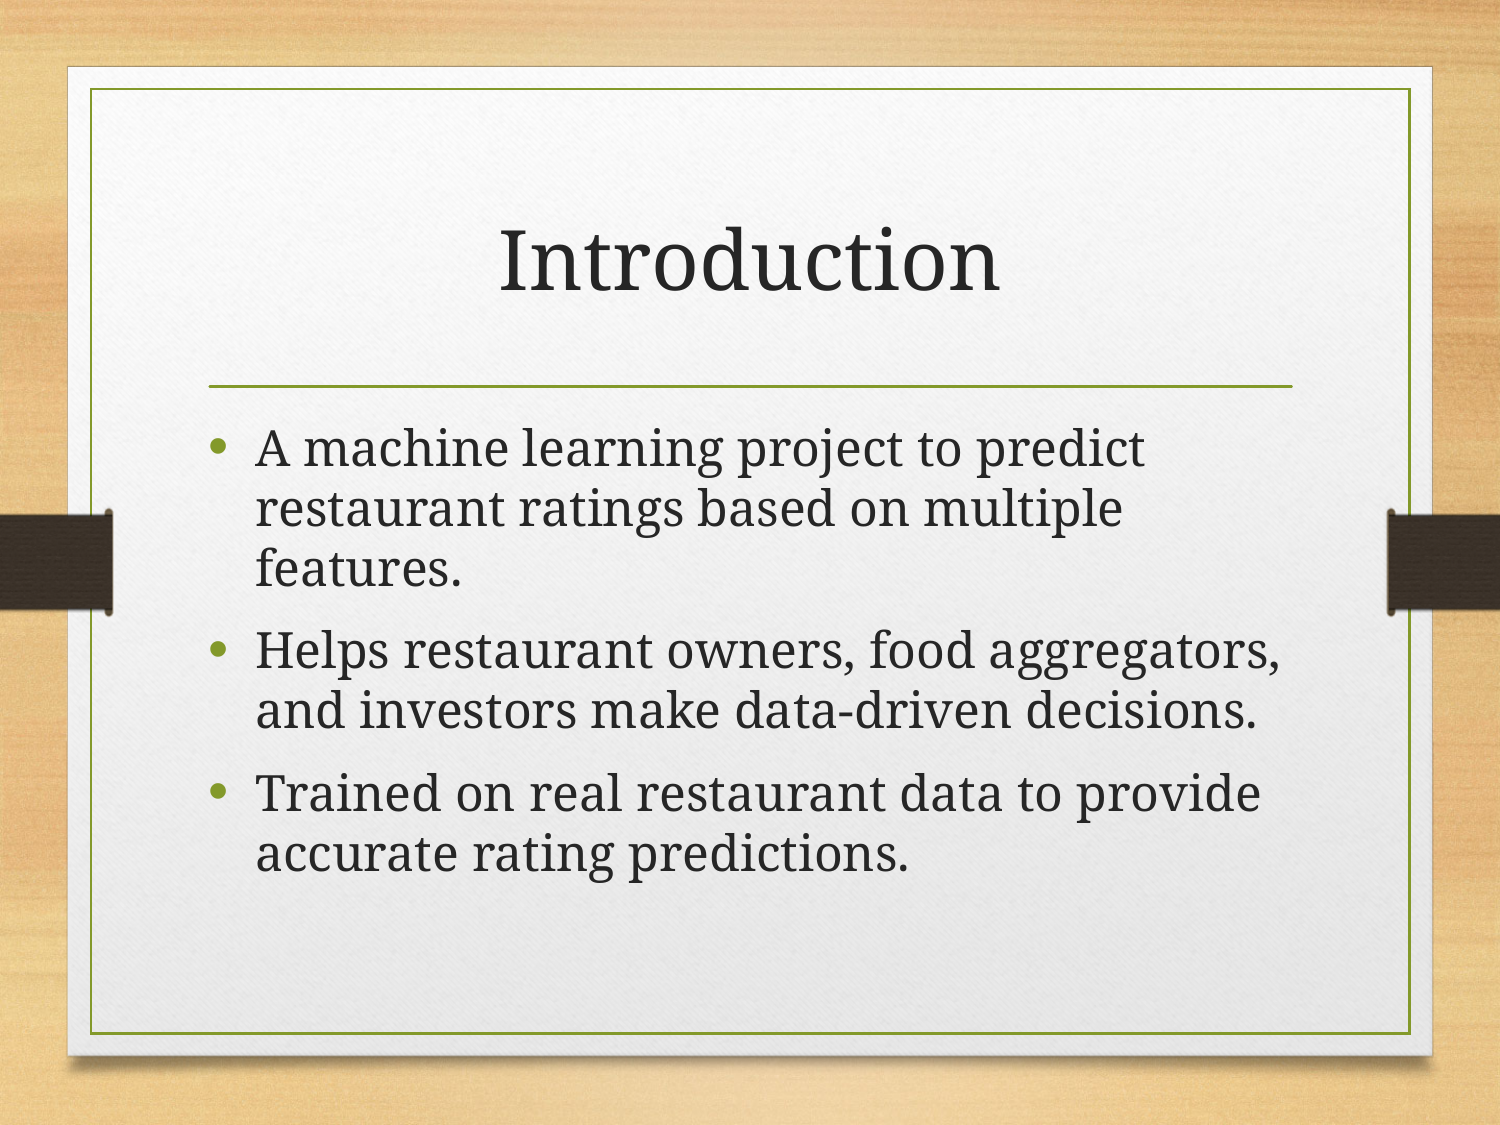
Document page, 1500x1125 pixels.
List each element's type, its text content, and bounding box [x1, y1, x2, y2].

title Introduction [193, 150, 1309, 365]
list A machine learning project to predict restaurant ratings based on multiple features. Helps restaurant owners, food aggregators, and investors make data-driven decisions. Trained on real restaurant data to provide accurate rating predictions. [193, 408, 1309, 974]
picture [0, 0, 1500, 1125]
